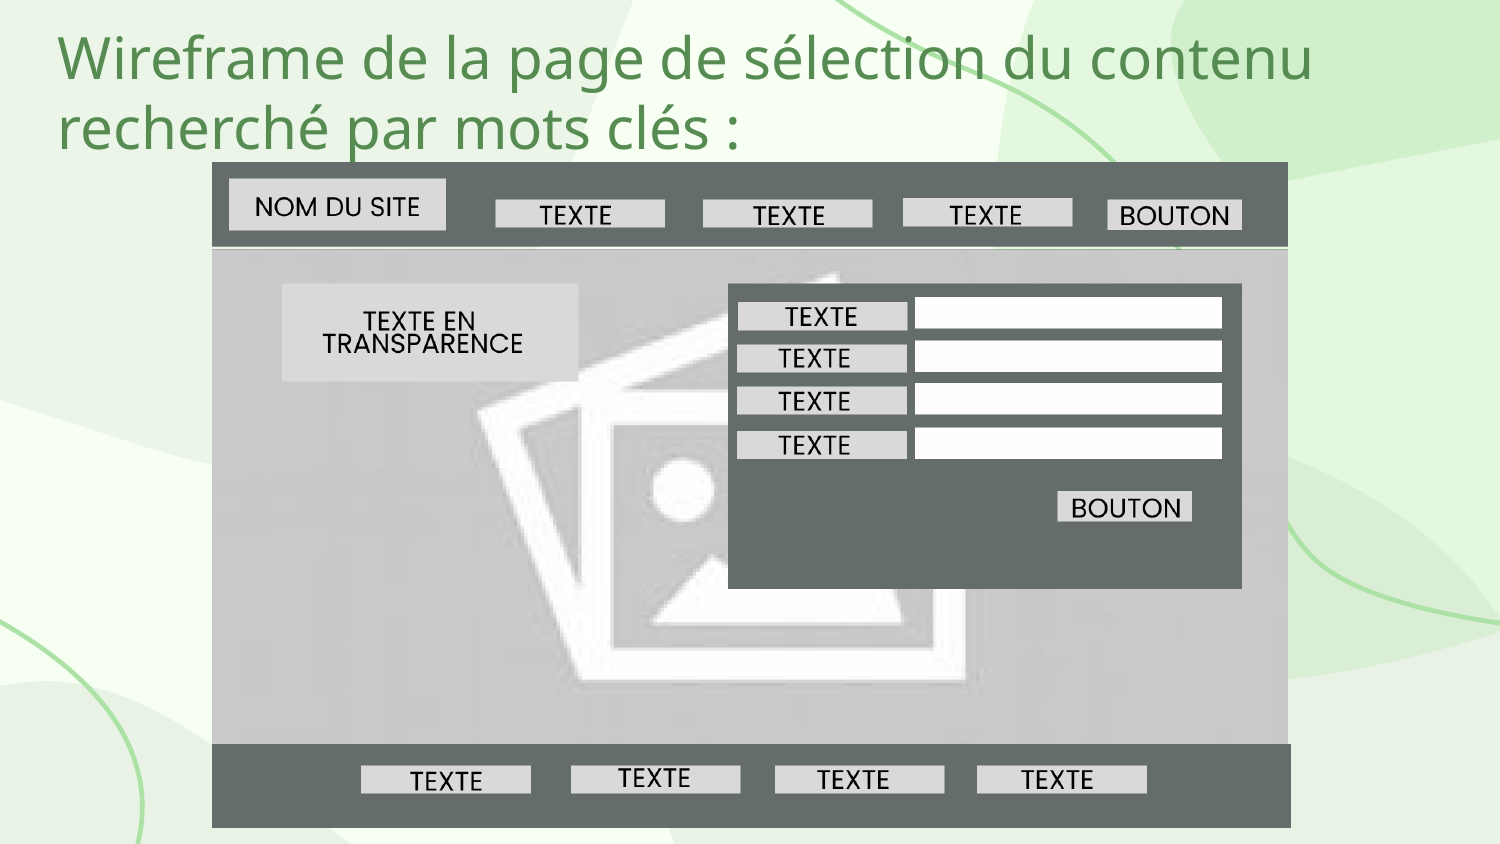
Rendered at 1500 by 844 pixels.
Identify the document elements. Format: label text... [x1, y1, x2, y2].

picture [212, 162, 1291, 828]
title Wireframe de la page de sélection du contenu recherché par mots clés : [42, 25, 1469, 177]
